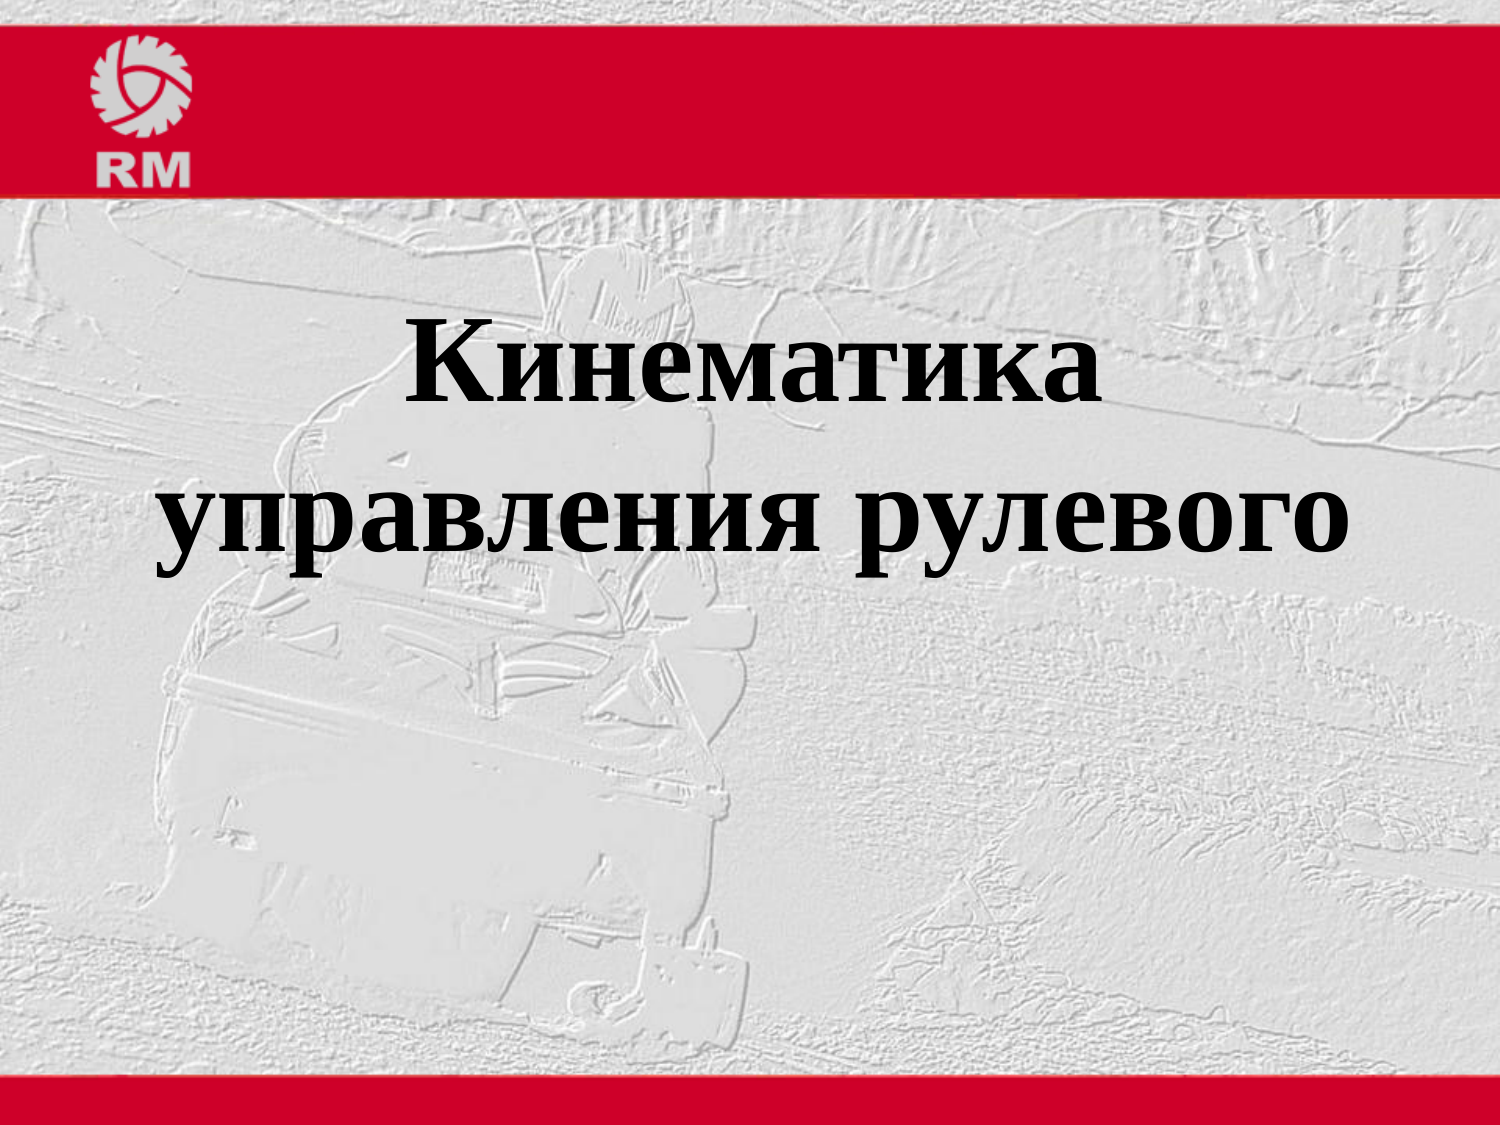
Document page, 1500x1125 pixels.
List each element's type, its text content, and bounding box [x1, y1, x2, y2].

title Кинематика управления рулевого [116, 268, 1392, 511]
picture [0, 0, 1500, 1125]
